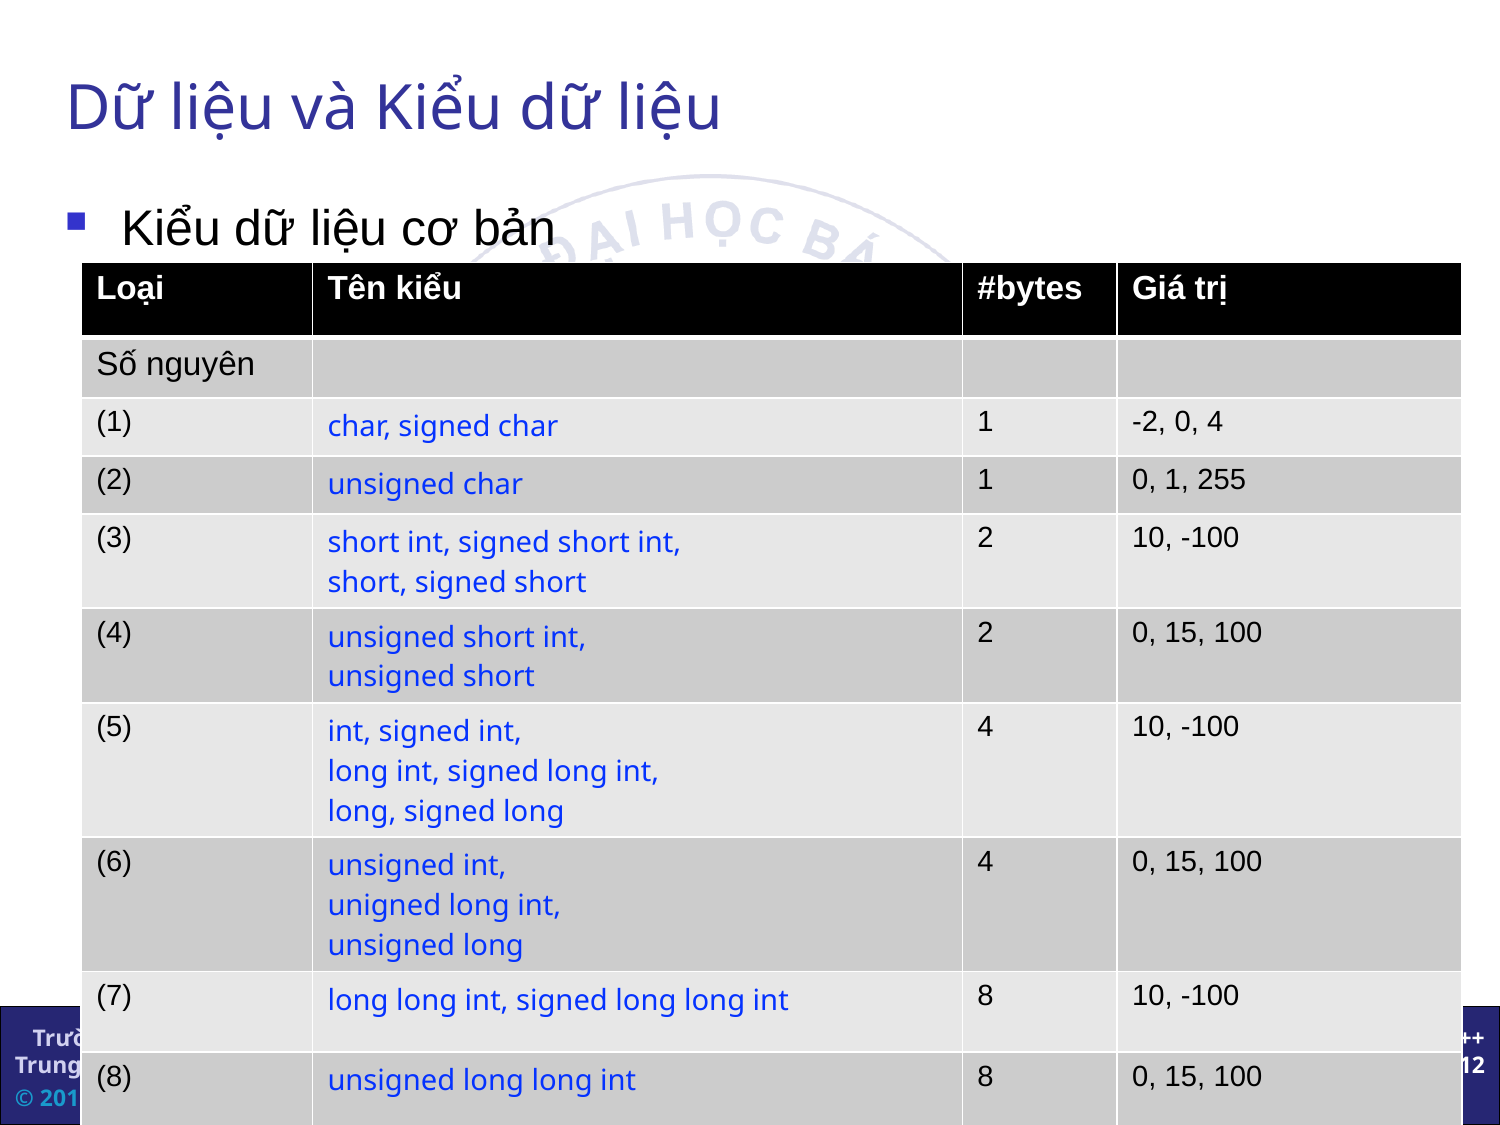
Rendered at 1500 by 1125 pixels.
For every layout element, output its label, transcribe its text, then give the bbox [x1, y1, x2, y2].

table_cell 2 [963, 609, 1116, 702]
table_cell [313, 340, 962, 397]
table_cell short int, signed short int, short, signed short [313, 515, 962, 607]
table_cell char, signed char [313, 399, 962, 455]
table_cell (8) [82, 1053, 312, 1125]
list Kiểu dữ liệu cơ bản [50, 187, 1463, 1000]
table_cell 8 [963, 1053, 1116, 1125]
table_header Loại [82, 263, 312, 335]
table_cell long long int, signed long long int [313, 972, 962, 1051]
table_cell (6) [82, 838, 312, 971]
table_cell 10, -100 [1118, 515, 1461, 607]
table_cell 0, 1, 255 [1118, 457, 1461, 513]
table_header Tên kiểu [313, 263, 962, 335]
table_cell 0, 15, 100 [1118, 609, 1461, 702]
table_cell [1118, 340, 1461, 397]
table_cell (4) [82, 609, 312, 702]
table_cell 10, -100 [1118, 972, 1461, 1051]
table_cell (2) [82, 457, 312, 513]
table_cell int, signed int, long int, signed long int, long, signed long [313, 704, 962, 836]
table_cell (7) [82, 972, 312, 1051]
table_cell 4 [963, 704, 1116, 836]
table_header Giá trị [1118, 263, 1461, 335]
table_cell 1 [963, 399, 1116, 455]
table_cell [963, 340, 1116, 397]
table_cell (3) [82, 515, 312, 607]
picture [337, 174, 1083, 187]
table_cell unsigned int, unigned long int, unsigned long [313, 838, 962, 971]
table_cell 4 [963, 838, 1116, 971]
table_header #bytes [963, 263, 1116, 335]
table_cell unsigned long long int [313, 1053, 962, 1125]
table_cell 2 [963, 515, 1116, 607]
table_cell (1) [82, 399, 312, 455]
table_cell -2, 0, 4 [1118, 399, 1461, 455]
table_cell 10, -100 [1118, 704, 1461, 836]
table_cell (5) [82, 704, 312, 836]
table_cell 0, 15, 100 [1118, 838, 1461, 971]
table_cell 0, 15, 100 [1118, 1053, 1461, 1125]
table_cell Số nguyên [82, 340, 312, 397]
table_cell 8 [963, 972, 1116, 1051]
table_cell 1 [963, 457, 1116, 513]
title Dữ liệu và Kiểu dữ liệu [50, 12, 1463, 150]
table_cell unsigned char [313, 457, 962, 513]
table_cell unsigned short int, unsigned short [313, 609, 962, 702]
